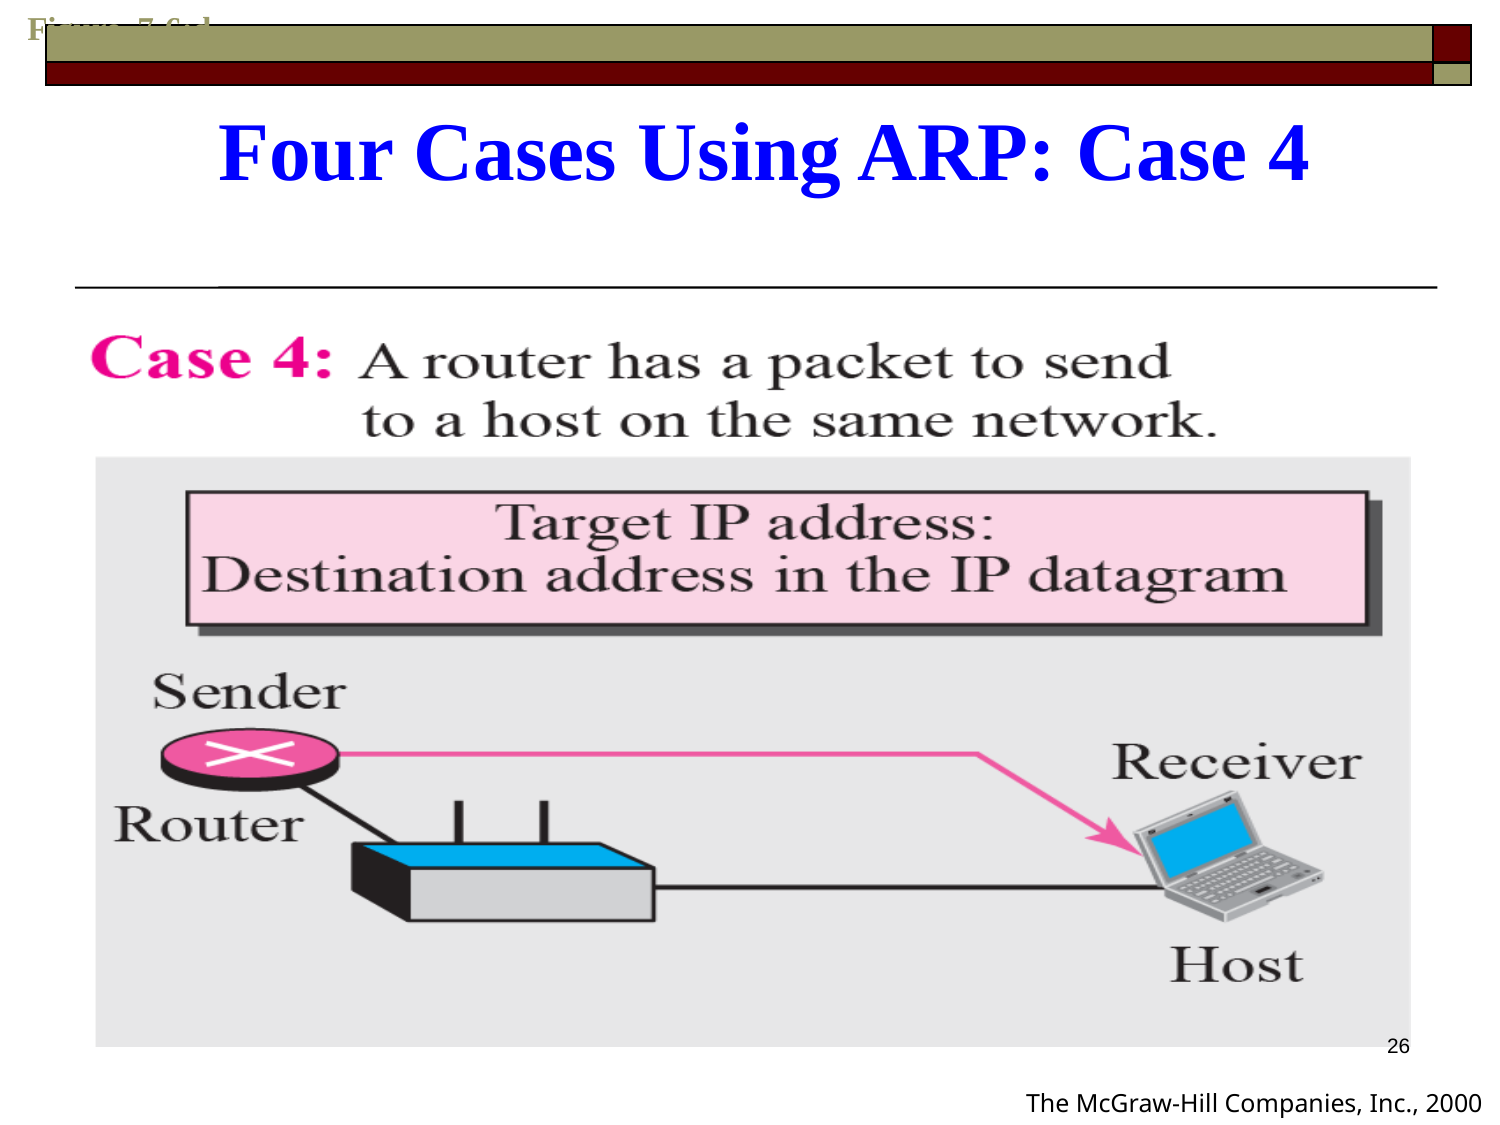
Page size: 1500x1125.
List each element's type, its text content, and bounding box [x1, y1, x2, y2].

slide_number 26 [1112, 1024, 1426, 1101]
text_box Figure 7-6:d [12, 0, 300, 55]
text_box Four Cases Using ARP: Case 4 [203, 90, 1327, 205]
text_box The McGraw-Hill Companies, Inc., 2000 [1011, 1079, 1499, 1125]
picture [88, 329, 1411, 1048]
